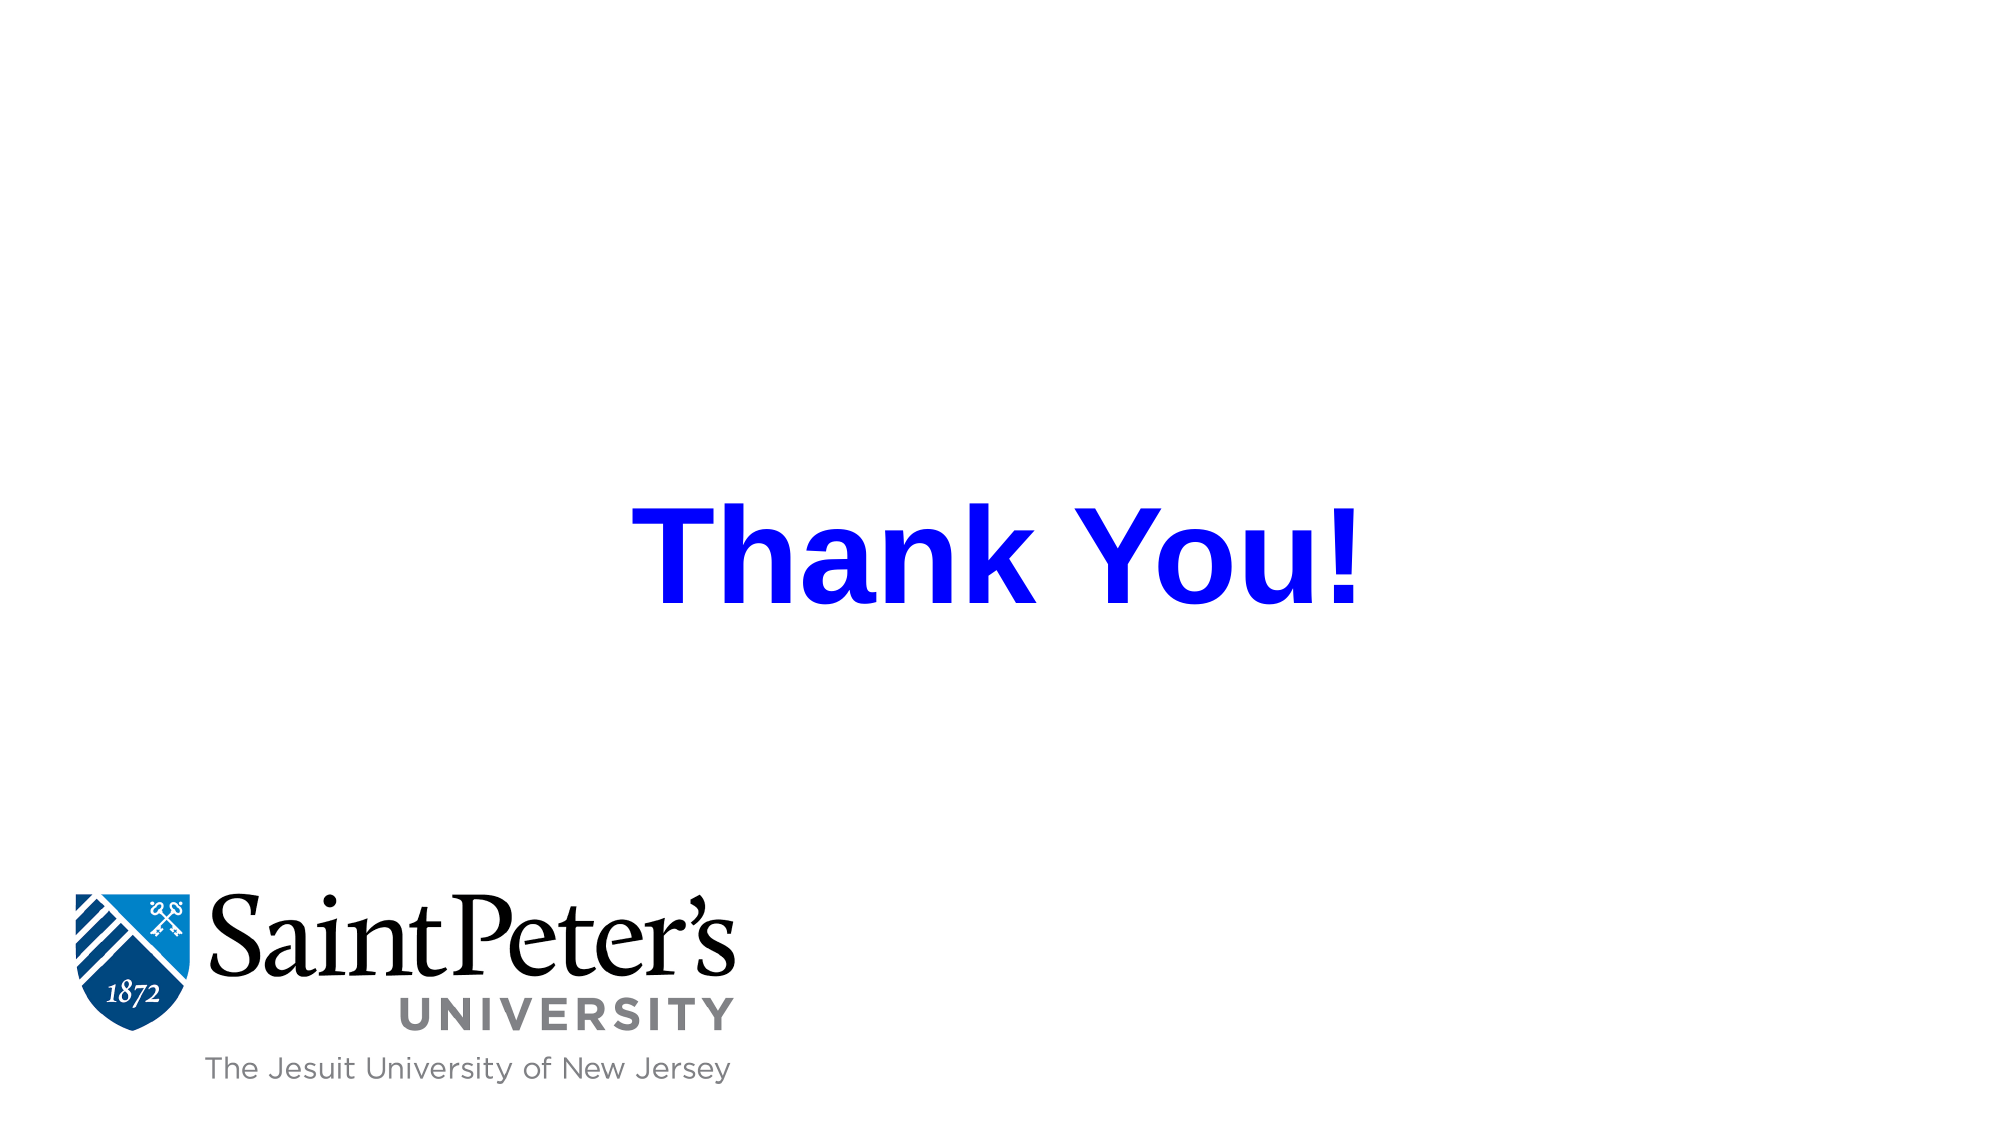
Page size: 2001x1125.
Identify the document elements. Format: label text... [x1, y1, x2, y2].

title Thank You! [249, 349, 1750, 769]
picture [0, 826, 808, 1125]
